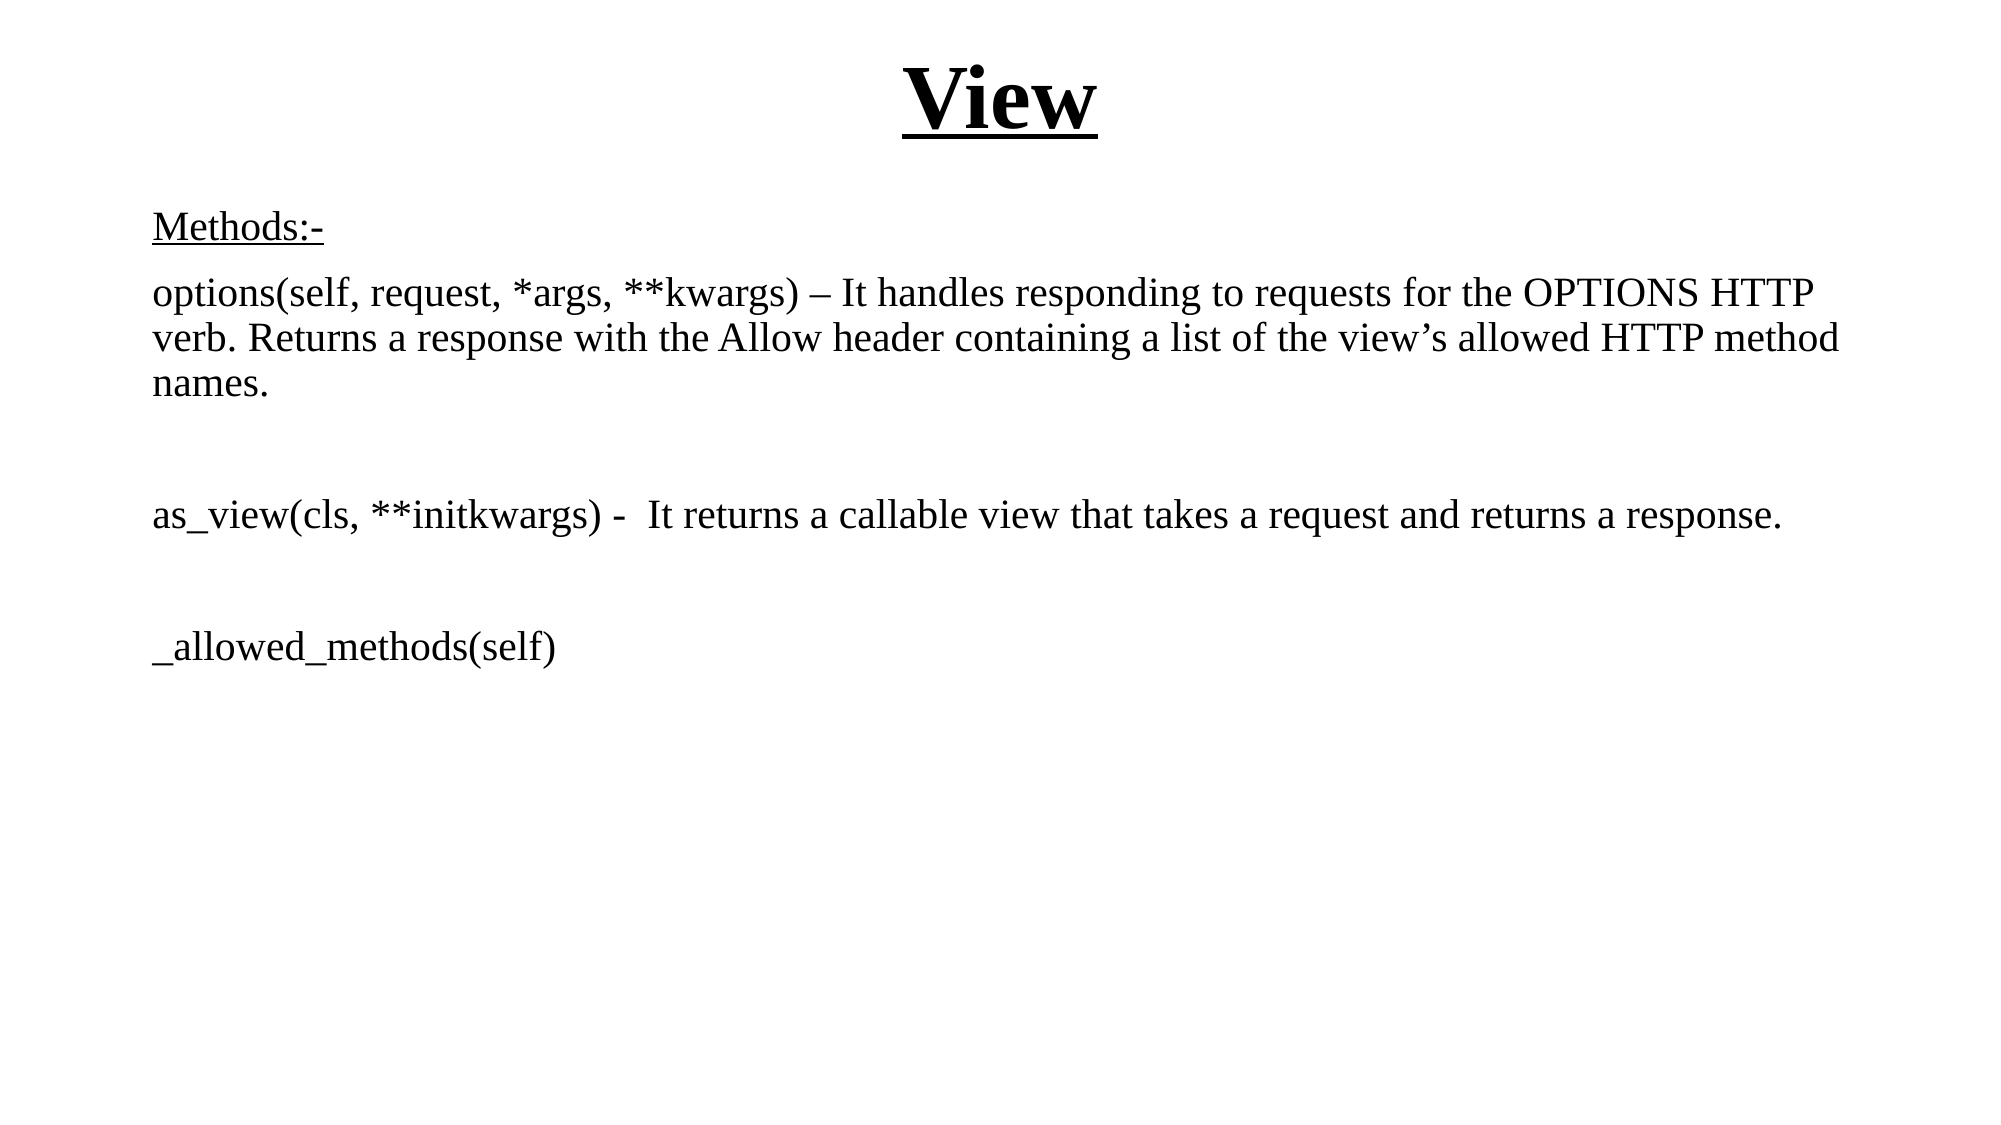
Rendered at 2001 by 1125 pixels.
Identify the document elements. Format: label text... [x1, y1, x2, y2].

list Methods:- options(self, request, *args, **kwargs) – It handles responding to requests for the OPTIONS HTTP verb. Returns a response with the Allow header containing a list of the view’s allowed HTTP method names. as_view(cls, **initkwargs) - It returns a callable view that takes a request and returns a response. _allowed_methods(self) [137, 197, 1863, 1067]
title View [99, 5, 1900, 193]
